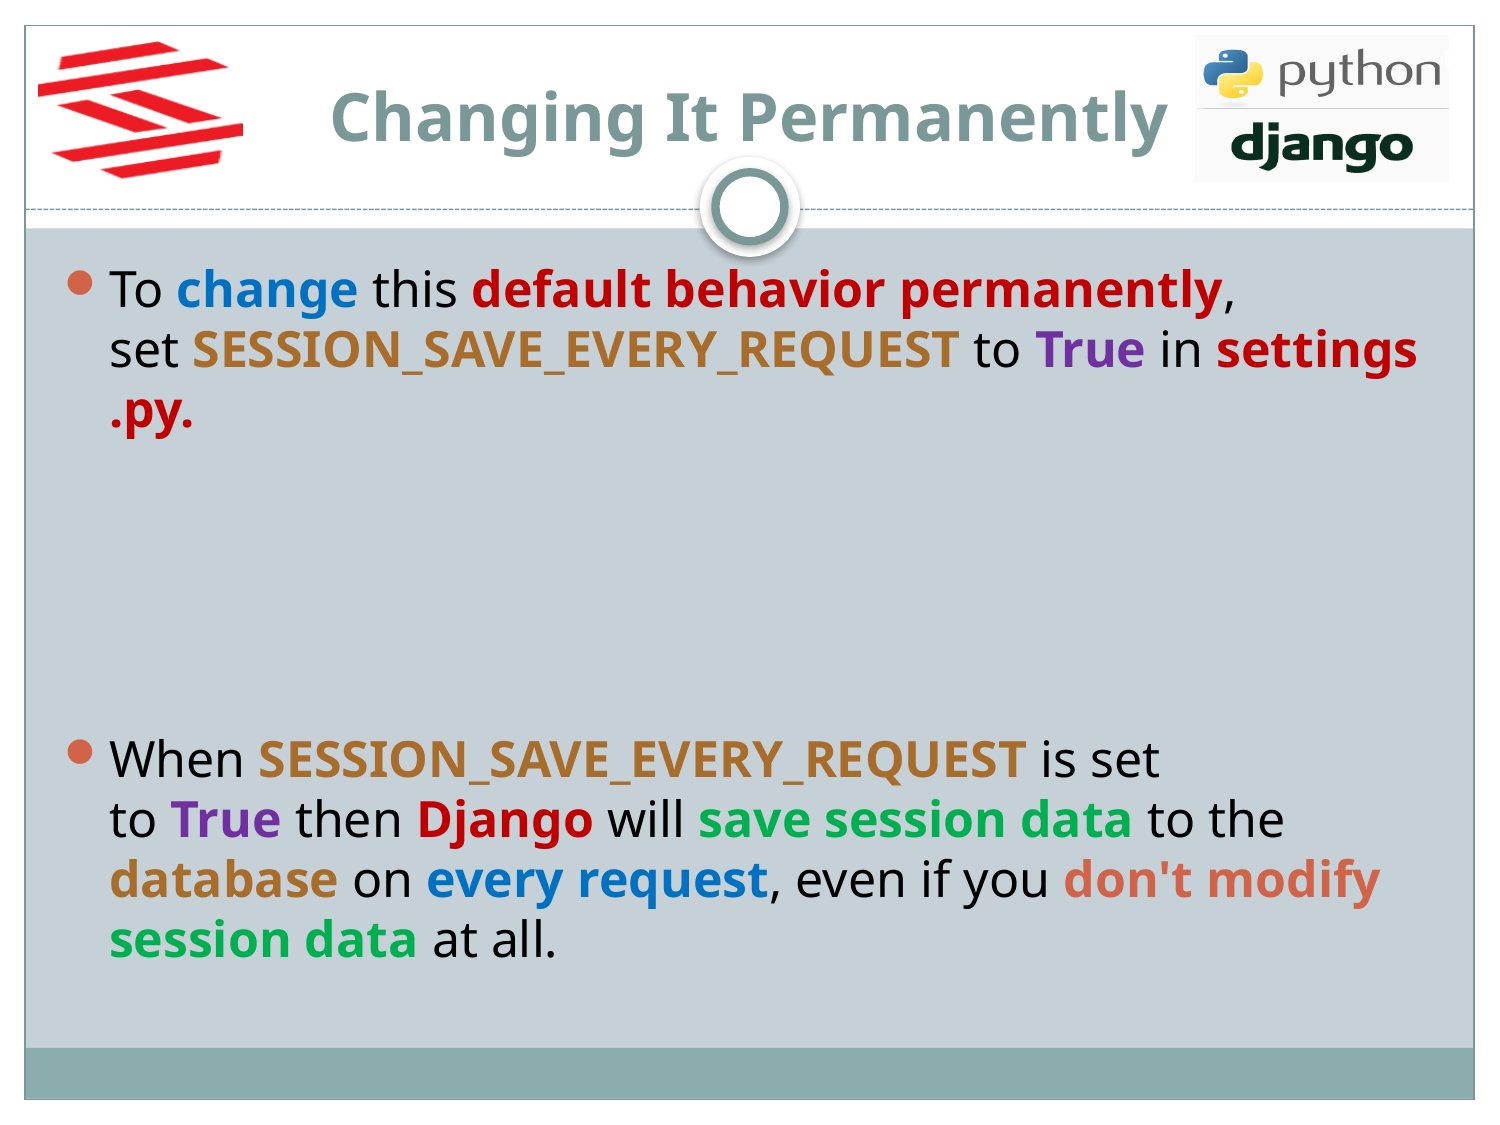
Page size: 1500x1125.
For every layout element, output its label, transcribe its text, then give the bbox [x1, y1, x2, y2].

list To change this default behavior permanently, set SESSION_SAVE_EVERY_REQUEST to True in settings.py. When SESSION_SAVE_EVERY_REQUEST is set to True then Django will save session data to the database on every request, even if you don't modify session data at all. [49, 250, 1445, 1001]
picture [1195, 34, 1449, 183]
picture [37, 40, 243, 185]
title Changing It Permanently [237, 37, 1190, 162]
